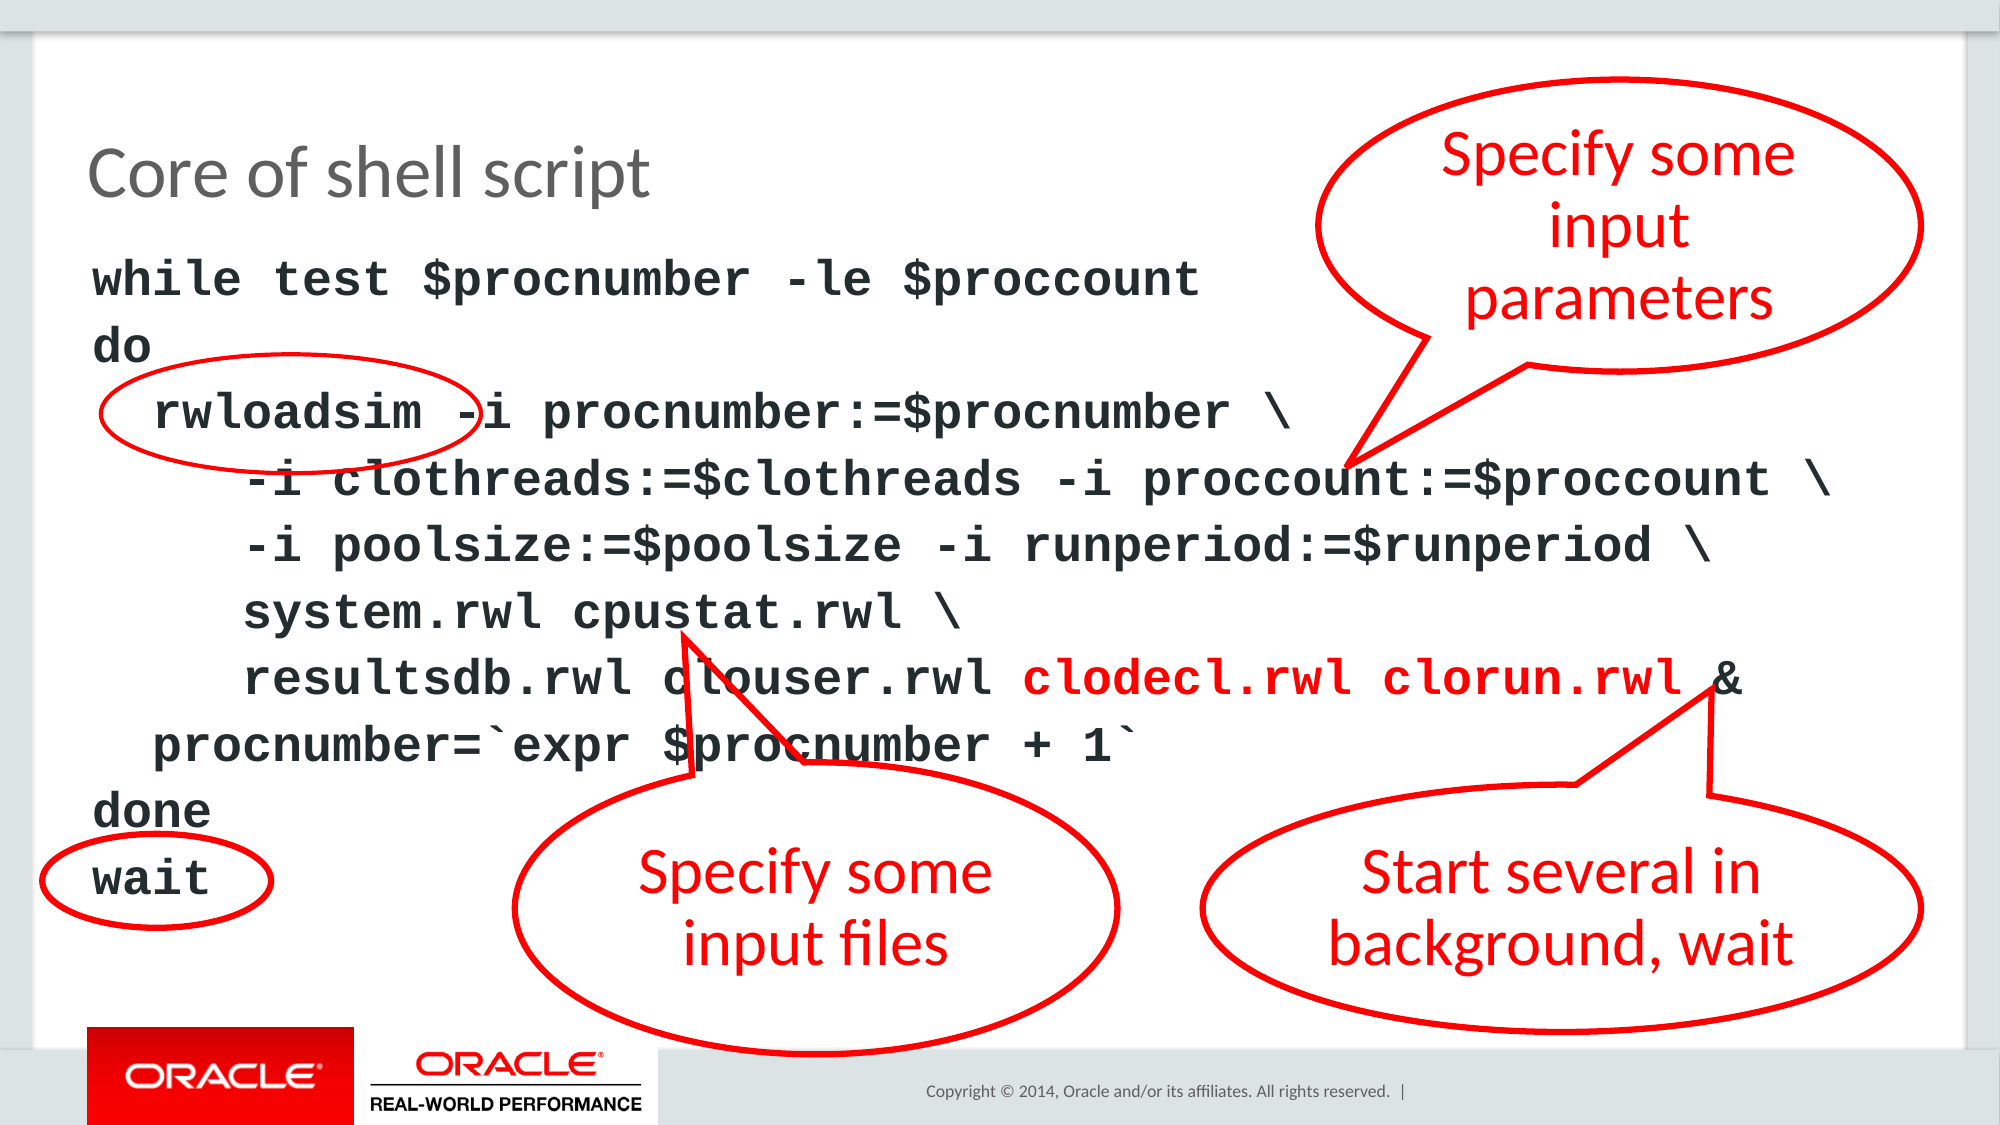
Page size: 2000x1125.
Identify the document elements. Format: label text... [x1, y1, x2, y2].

text_box [40, 831, 274, 930]
text_box [98, 352, 484, 476]
text_box Start several in background, wait [1200, 685, 1924, 1035]
list while test $procnumber -le $proccount do rwloadsim -i procnumber:=$procnumber \ -i clothreads:=$clothreads -i proccount:=$proccount \ -i poolsize:=$poolsize -i runperiod:=$runperiod \ system.rwl cpustat.rwl \ resultsdb.rwl clouser.rwl clodecl.rwl clorun.rwl & procnumber=`expr $procnumber + 1` done wait [92, 252, 1922, 935]
text_box Specify some input files [512, 632, 1120, 1057]
text_box Specify some input parameters [1316, 77, 1924, 470]
title Core of shell script [87, 66, 1913, 213]
picture [87, 1027, 658, 1125]
